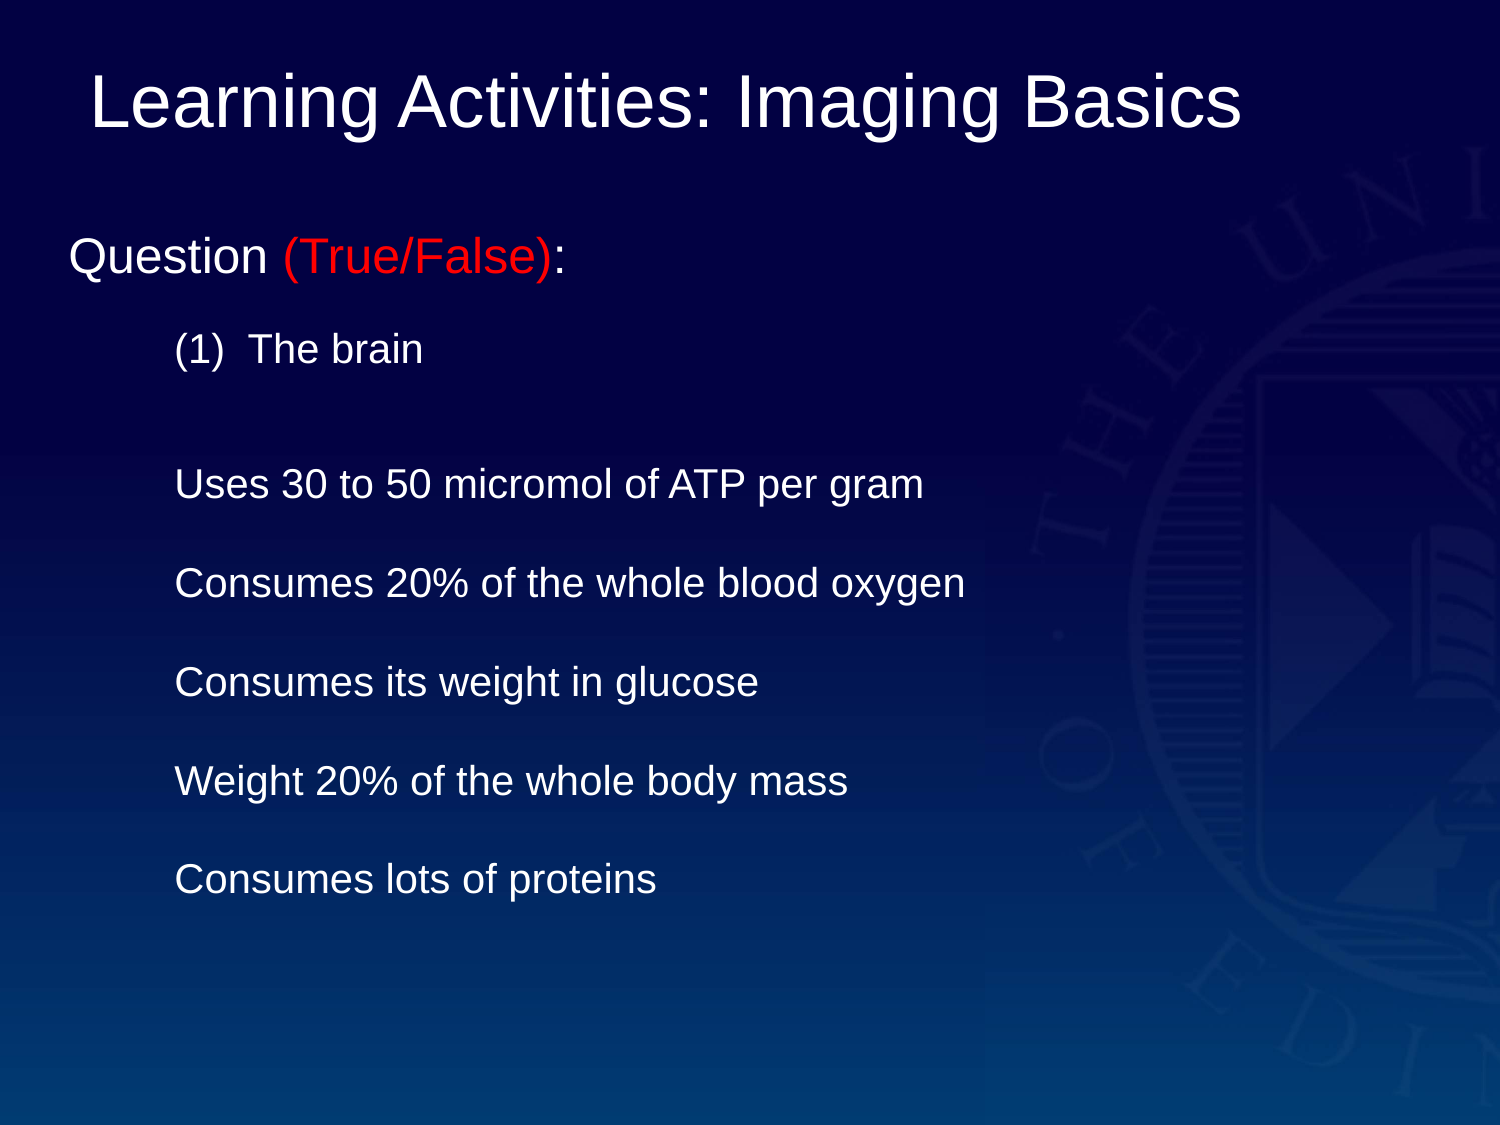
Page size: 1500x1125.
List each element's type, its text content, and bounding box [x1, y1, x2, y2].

text_box (1) The brain [159, 314, 1400, 379]
table_cell Consumes 20% of the whole blood oxygen [159, 534, 997, 632]
table_header Uses 30 to 50 micromol of ATP per gram [159, 435, 997, 534]
picture [0, 0, 1500, 1125]
text_box Question (True/False): [53, 215, 960, 291]
table_cell Consumes lots of proteins [159, 830, 997, 928]
table_cell Weight 20% of the whole body mass [159, 731, 997, 830]
table_cell Consumes its weight in glucose [159, 632, 997, 731]
title Learning Activities: Imaging Basics [75, 45, 1425, 164]
